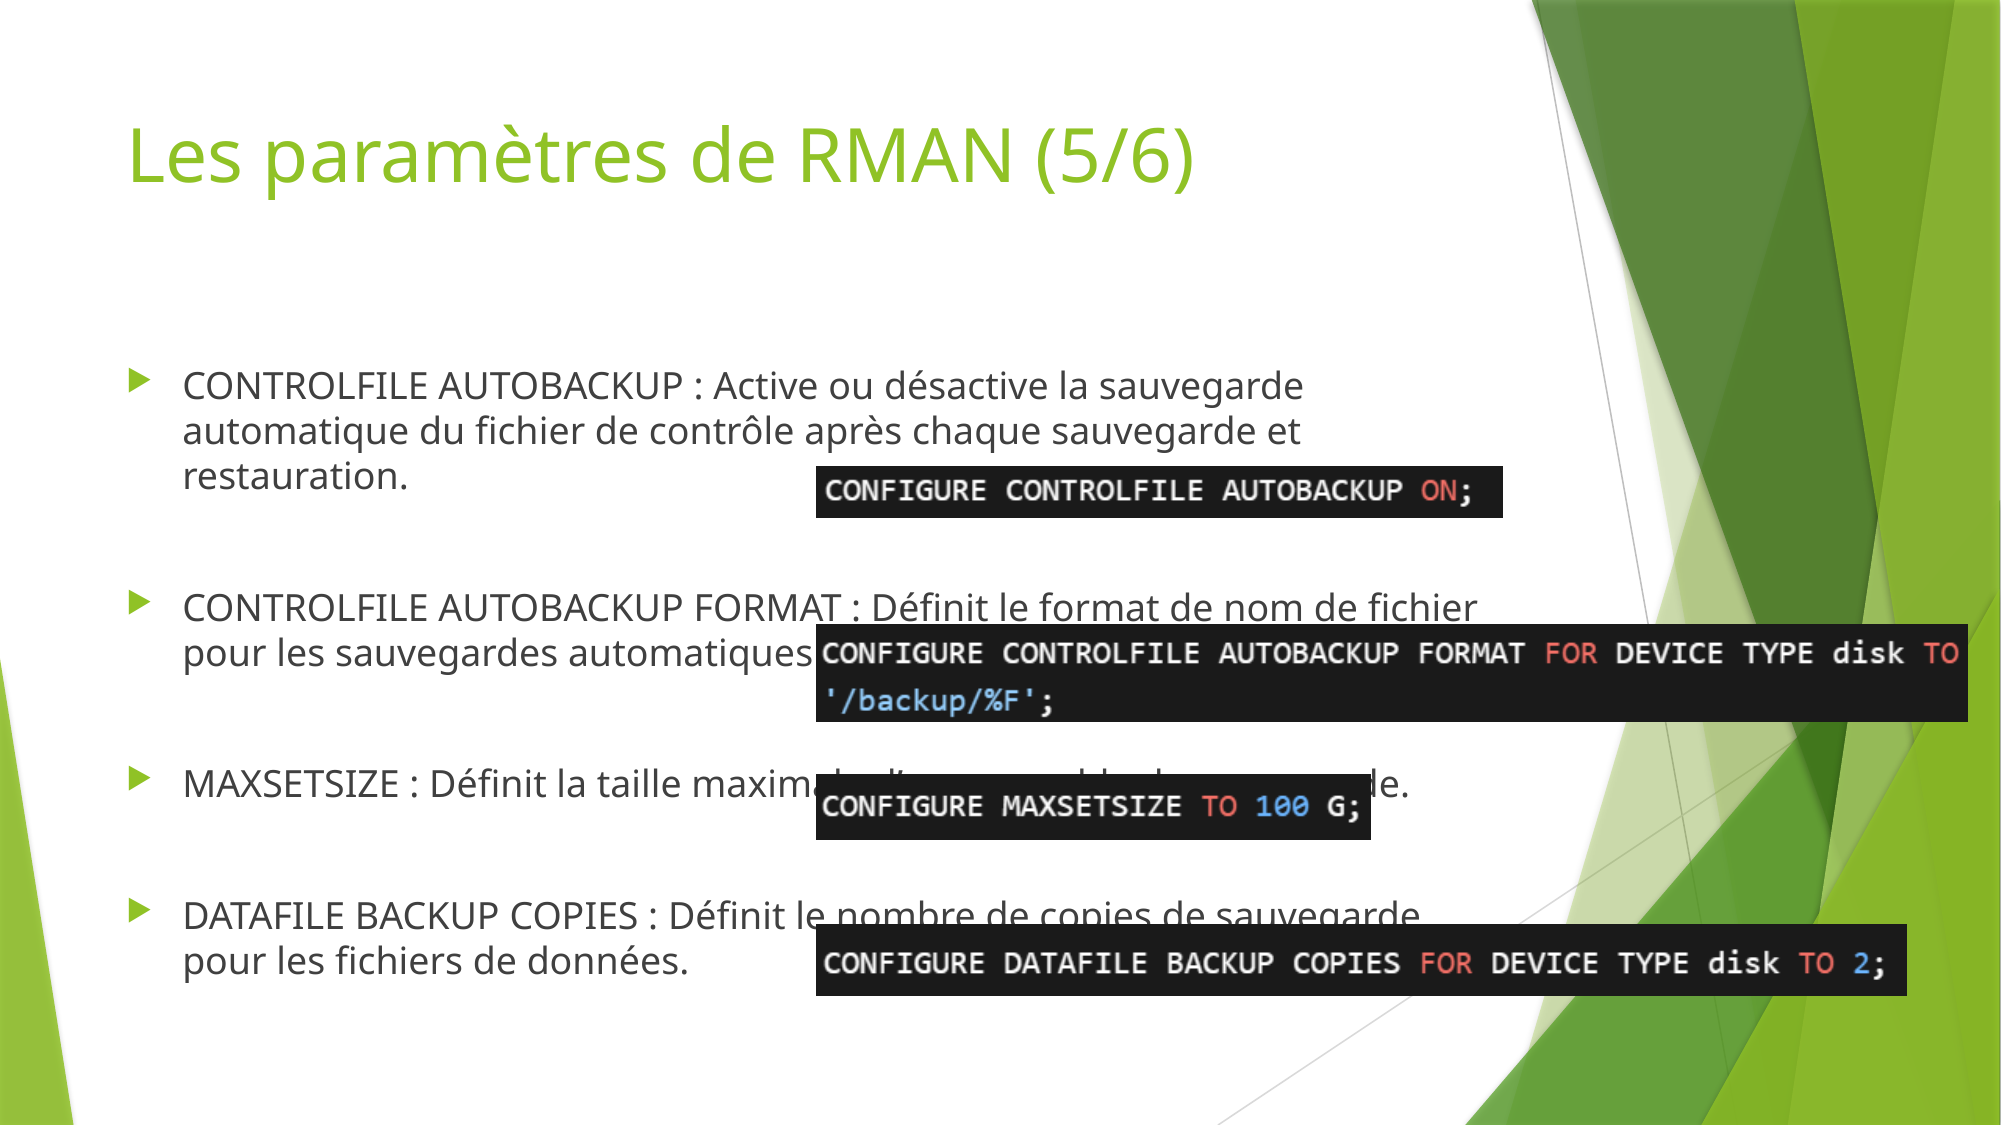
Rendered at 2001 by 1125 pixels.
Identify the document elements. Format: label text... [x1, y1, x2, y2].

picture [815, 773, 1372, 841]
picture [815, 924, 1908, 996]
picture [815, 623, 1969, 722]
title Les paramètres de RMAN (5/6) [111, 99, 1522, 317]
picture [815, 465, 1503, 519]
list CONTROLFILE AUTOBACKUP : Active ou désactive la sauvegarde automatique du fichier de contrôle après chaque sauvegarde et restauration. CONTROLFILE AUTOBACKUP FORMAT : Définit le format de nom de fichier pour les sauvegardes automatiques du fichier de contrôle. MAXSETSIZE : Définit la taille maximale d’un ensemble de sauvegarde. DATAFILE BACKUP COPIES : Définit le nombre de copies de sauvegarde pour les fichiers de données. [111, 354, 1522, 992]
